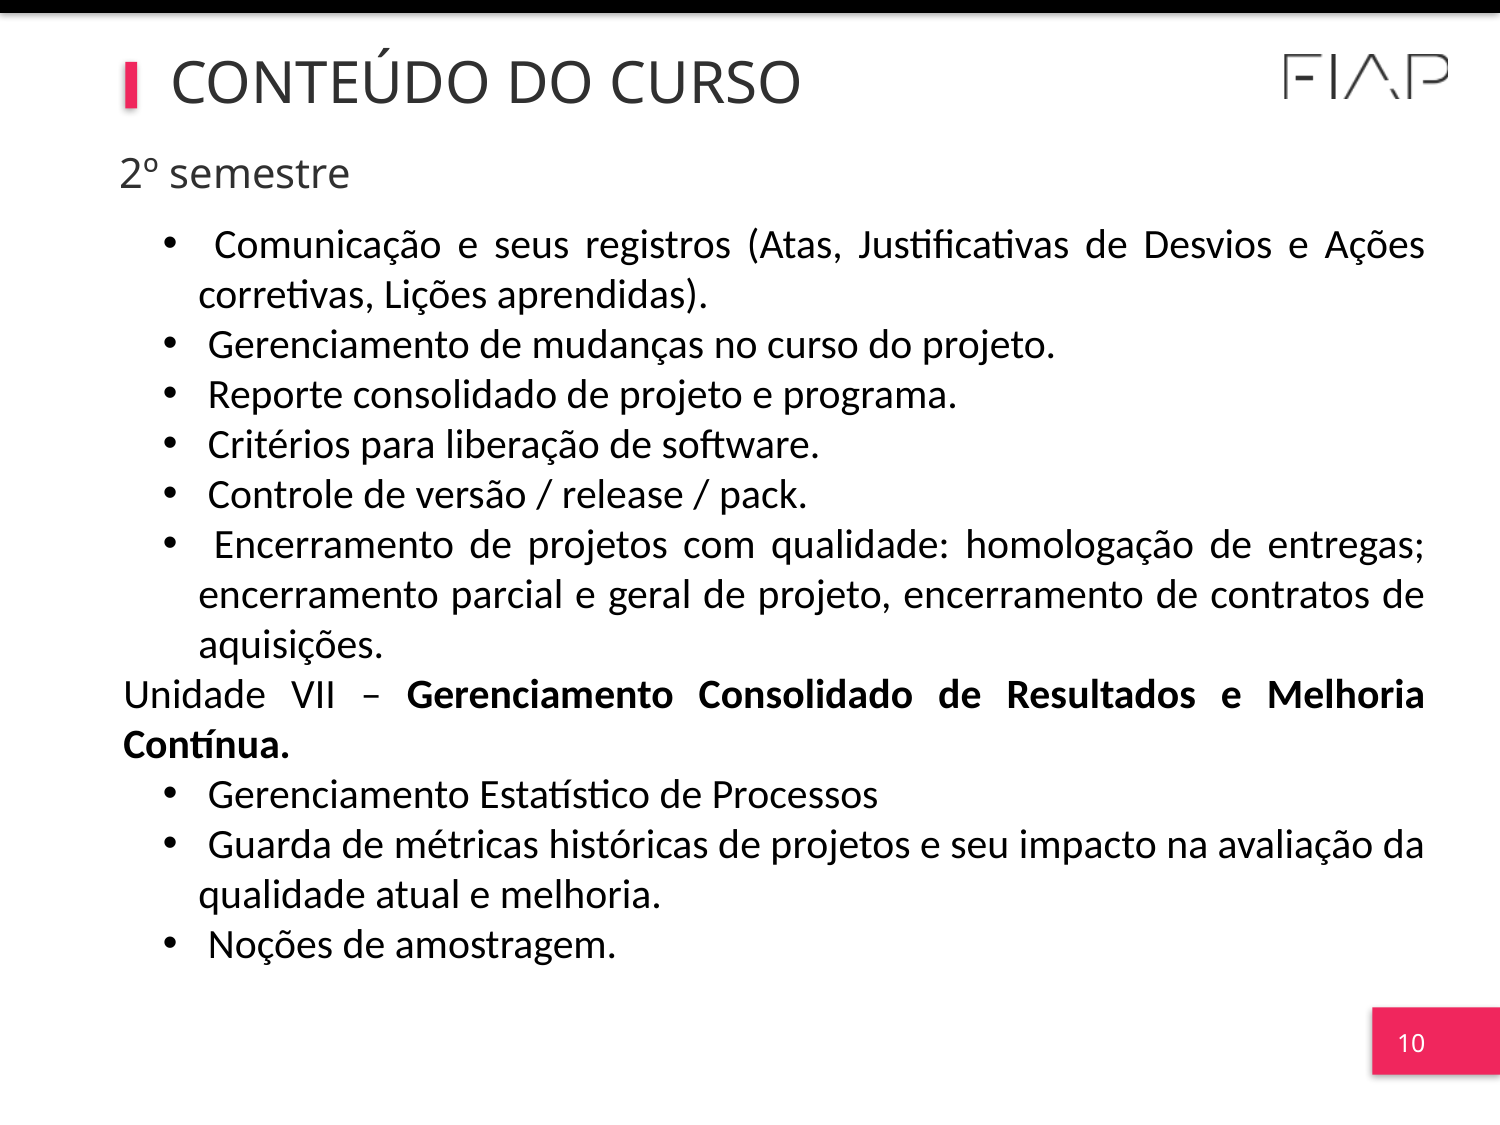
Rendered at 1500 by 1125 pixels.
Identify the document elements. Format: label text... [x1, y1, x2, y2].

text_box CONTEÚDO DO CURSO [155, 46, 955, 124]
text_box 2º semestre [104, 145, 366, 206]
text_box [1372, 1007, 1500, 1075]
picture [1283, 53, 1449, 99]
text_box 10 [1382, 1019, 1441, 1065]
text_box [0, 0, 1500, 14]
text_box Comunicação e seus registros (Atas, Justificativas de Desvios e Ações corretivas, Lições aprendidas). Gerenciamento de mudanças no curso do projeto. Reporte consolidado de projeto e programa. Critérios para liberação de software. Controle de versão / release / pack. Encerramento de projetos com qualidade: homologação de entregas; encerramento parcial e geral de projeto, encerramento de contratos de aquisições. Unidade VII – Gerenciamento Consolidado de Resultados e Melhoria Contínua. Gerenciamento Estatístico de Processos Guarda de métricas históricas de projetos e seu impacto na avaliação da qualidade atual e melhoria. Noções de amostragem. [108, 209, 1441, 975]
text_box [125, 61, 138, 109]
